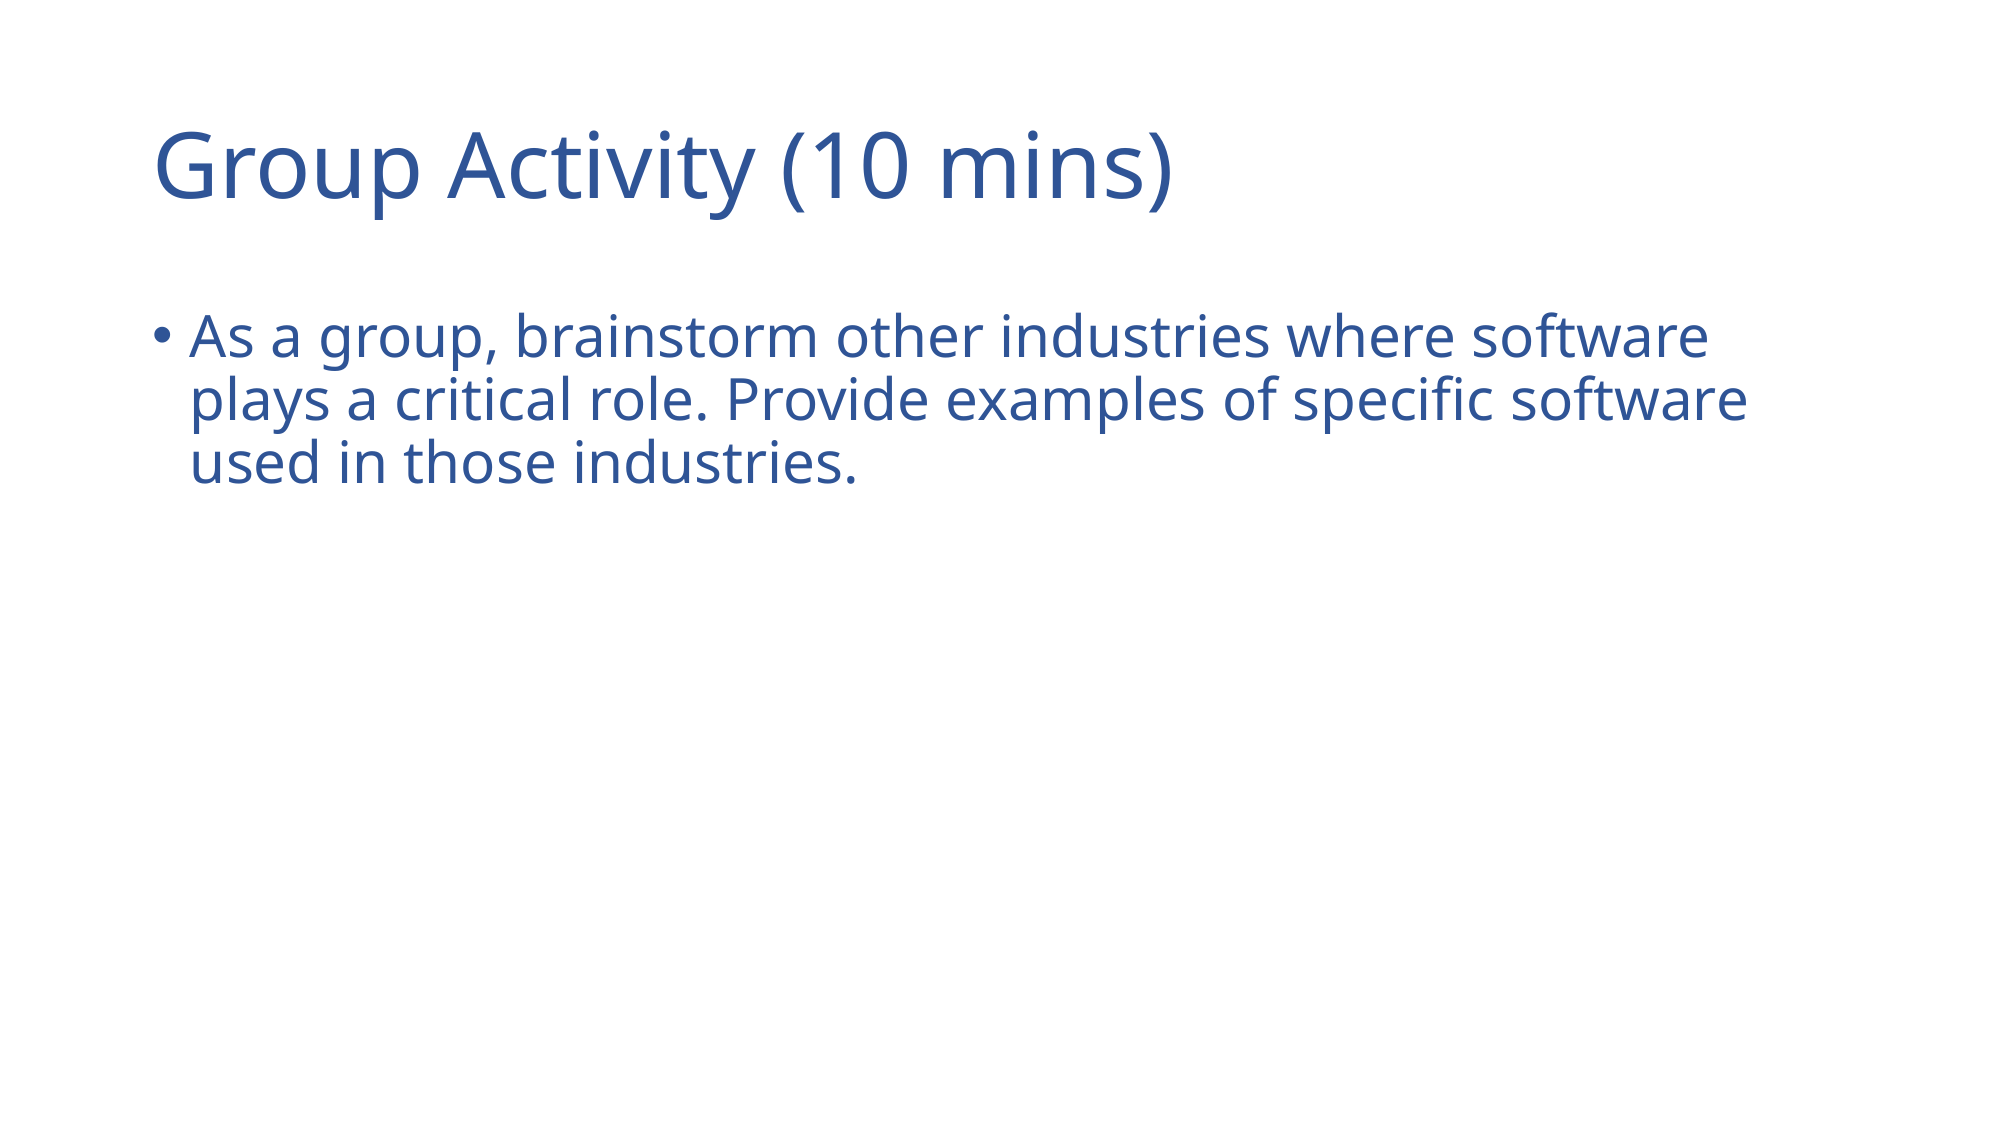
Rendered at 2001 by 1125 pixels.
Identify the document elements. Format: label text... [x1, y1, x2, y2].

list As a group, brainstorm other industries where software plays a critical role. Provide examples of specific software used in those industries. [137, 299, 1863, 1014]
title Group Activity (10 mins) [137, 59, 1863, 278]
